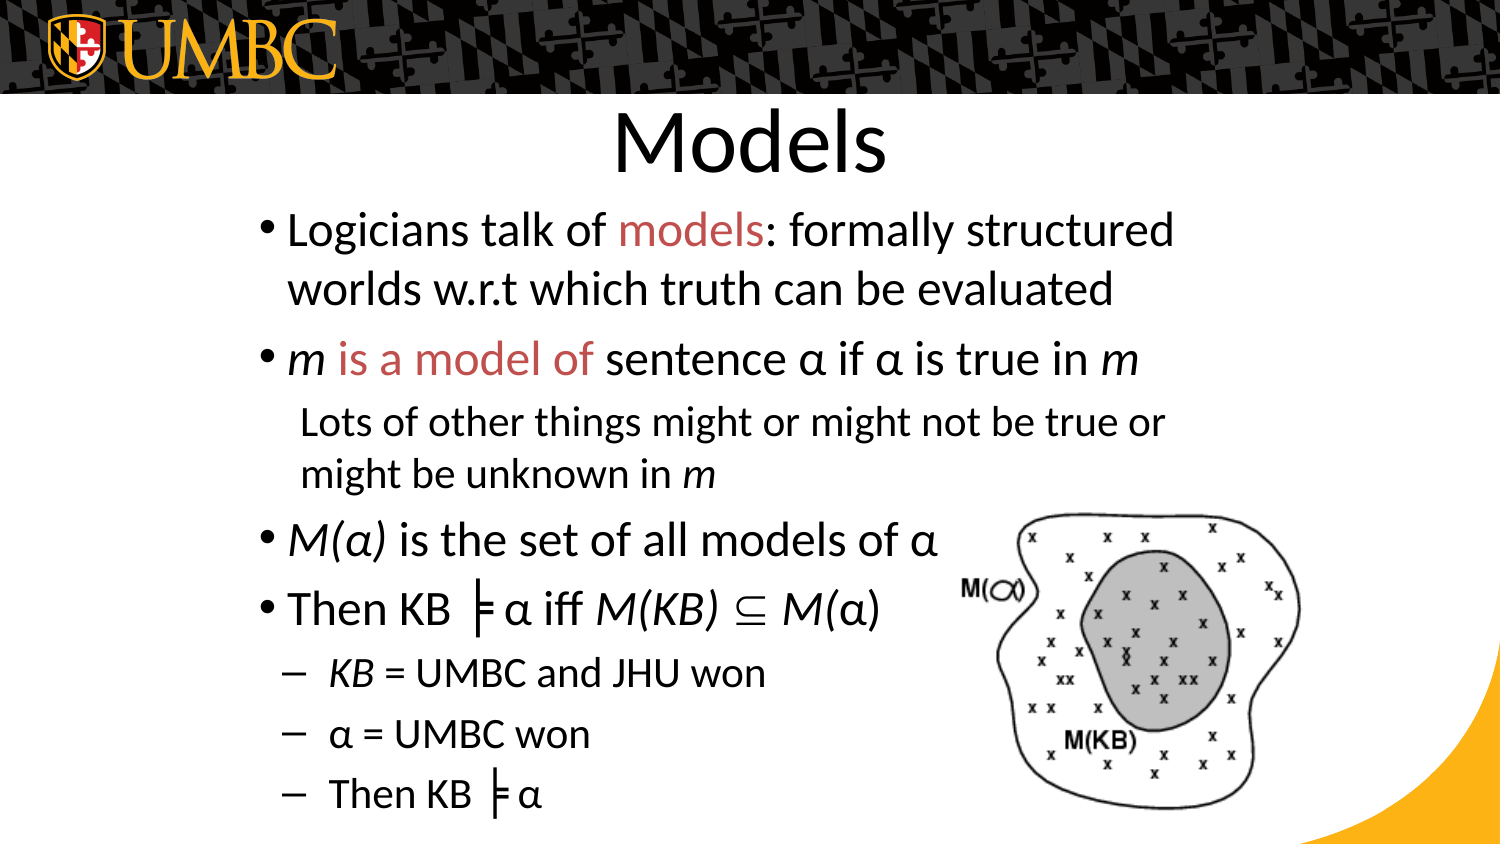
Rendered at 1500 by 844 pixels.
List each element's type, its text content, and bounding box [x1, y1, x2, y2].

list Logicians talk of models: formally structured worlds w.r.t which truth can be evaluated m is a model of sentence α if α is true in m Lots of other things might or might not be true or might be unknown in m M(α) is the set of all models of α Then KB ╞ α iff M(KB)  M(α) KB = UMBC and JHU won α = UMBC won Then KB ╞ α [243, 189, 1285, 827]
picture [955, 508, 1500, 844]
picture [0, 0, 1500, 94]
title Models [271, 65, 1229, 189]
